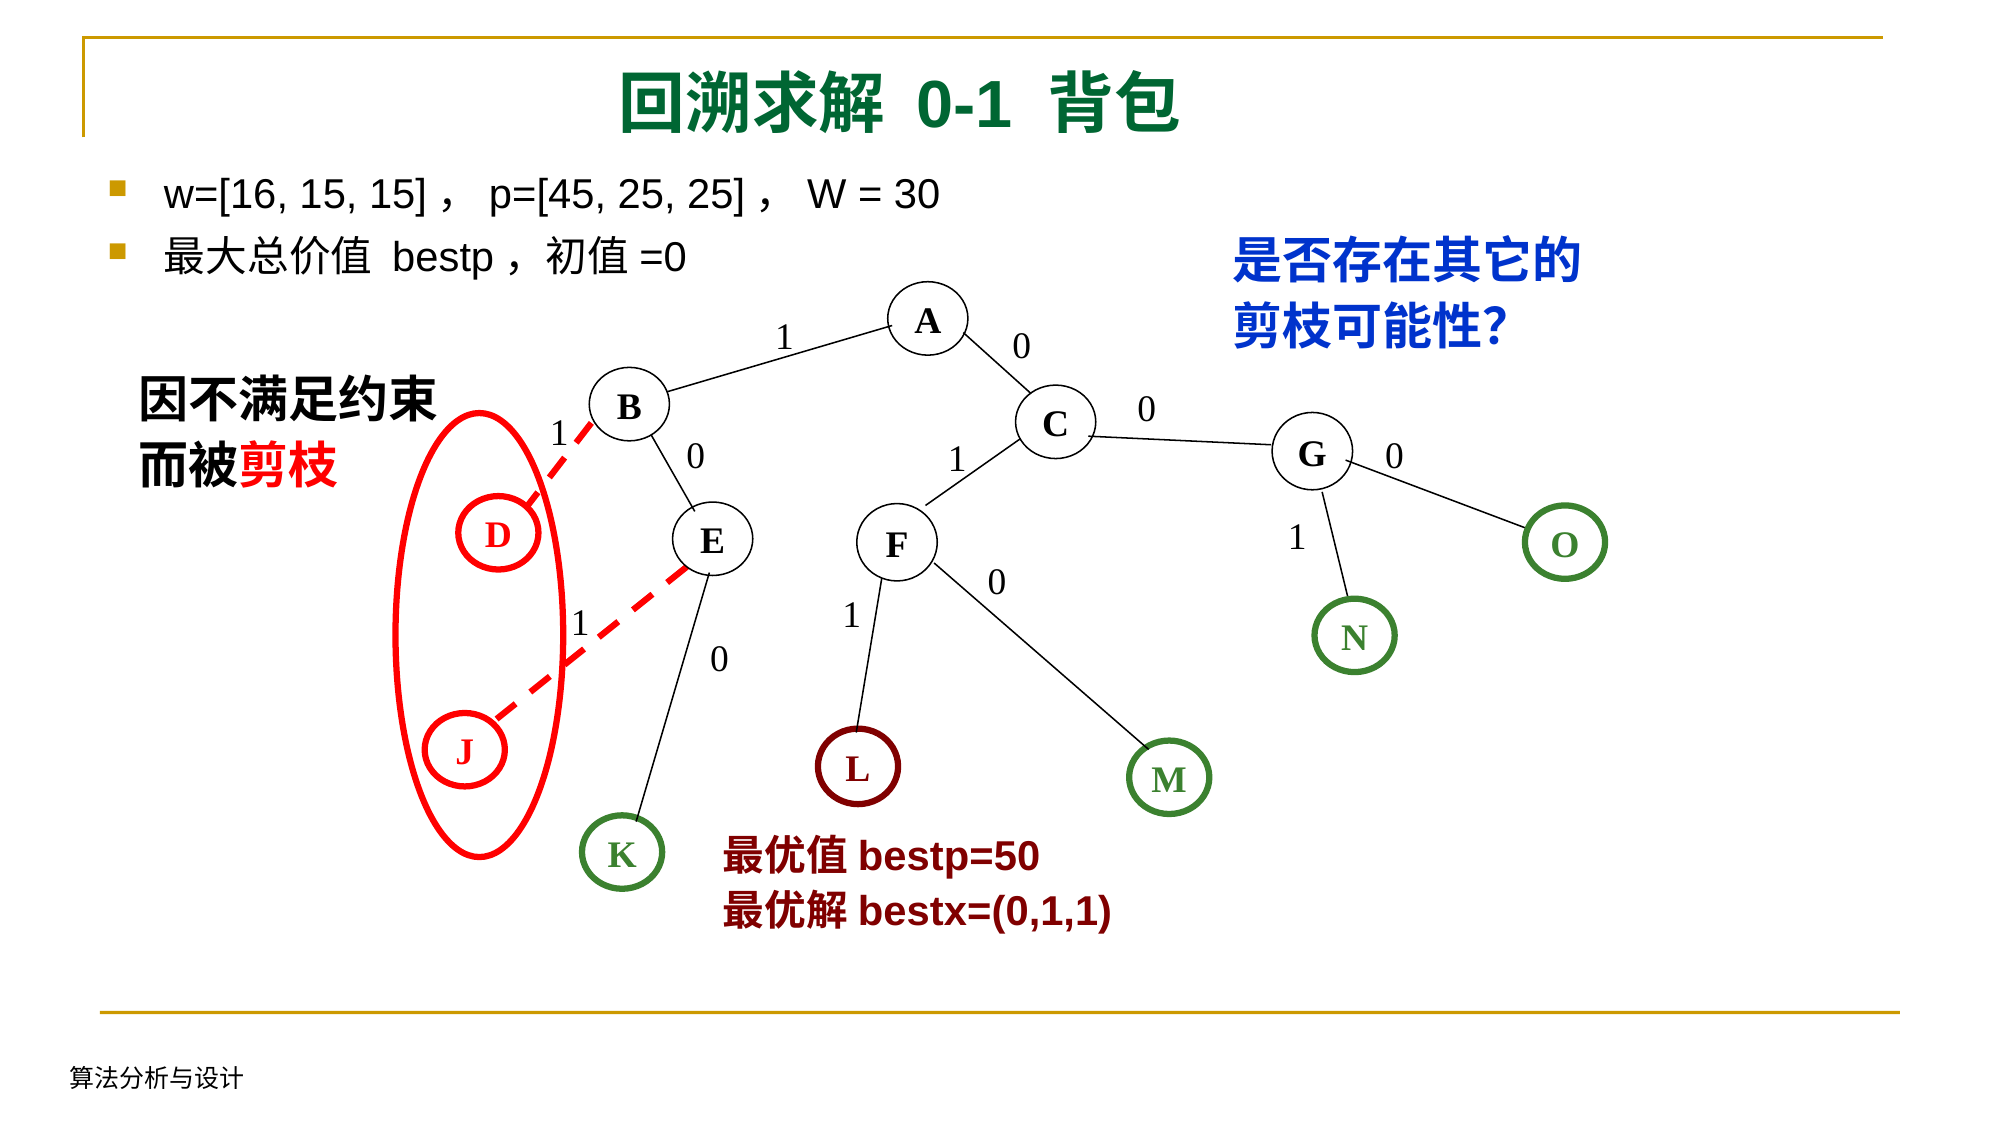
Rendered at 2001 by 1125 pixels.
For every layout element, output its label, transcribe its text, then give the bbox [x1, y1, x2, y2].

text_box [817, 563, 899, 805]
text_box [424, 566, 650, 787]
footer 算法分析与设计 [54, 1046, 689, 1100]
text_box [582, 572, 745, 889]
title 回溯求解 0-1 背包 [0, 45, 1800, 161]
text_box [1272, 491, 1395, 673]
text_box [934, 549, 1210, 814]
list w=[16, 15, 15]，p=[45, 25, 25]，W = 30 最大总价值 bestp，初值=0 [92, 161, 1463, 988]
text_box 是否存在其它的剪枝可能性？ [1217, 215, 1629, 362]
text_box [458, 400, 592, 566]
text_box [963, 313, 1096, 459]
text_box [395, 420, 541, 858]
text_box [650, 441, 753, 576]
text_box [1345, 423, 1606, 579]
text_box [589, 304, 893, 441]
text_box A [890, 281, 968, 356]
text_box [856, 426, 1021, 581]
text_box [1088, 376, 1353, 490]
text_box 因不满足约束而被剪枝 [123, 353, 455, 501]
text_box 最优值bestp=50 最优解bestx=(0,1,1) [707, 816, 1131, 942]
